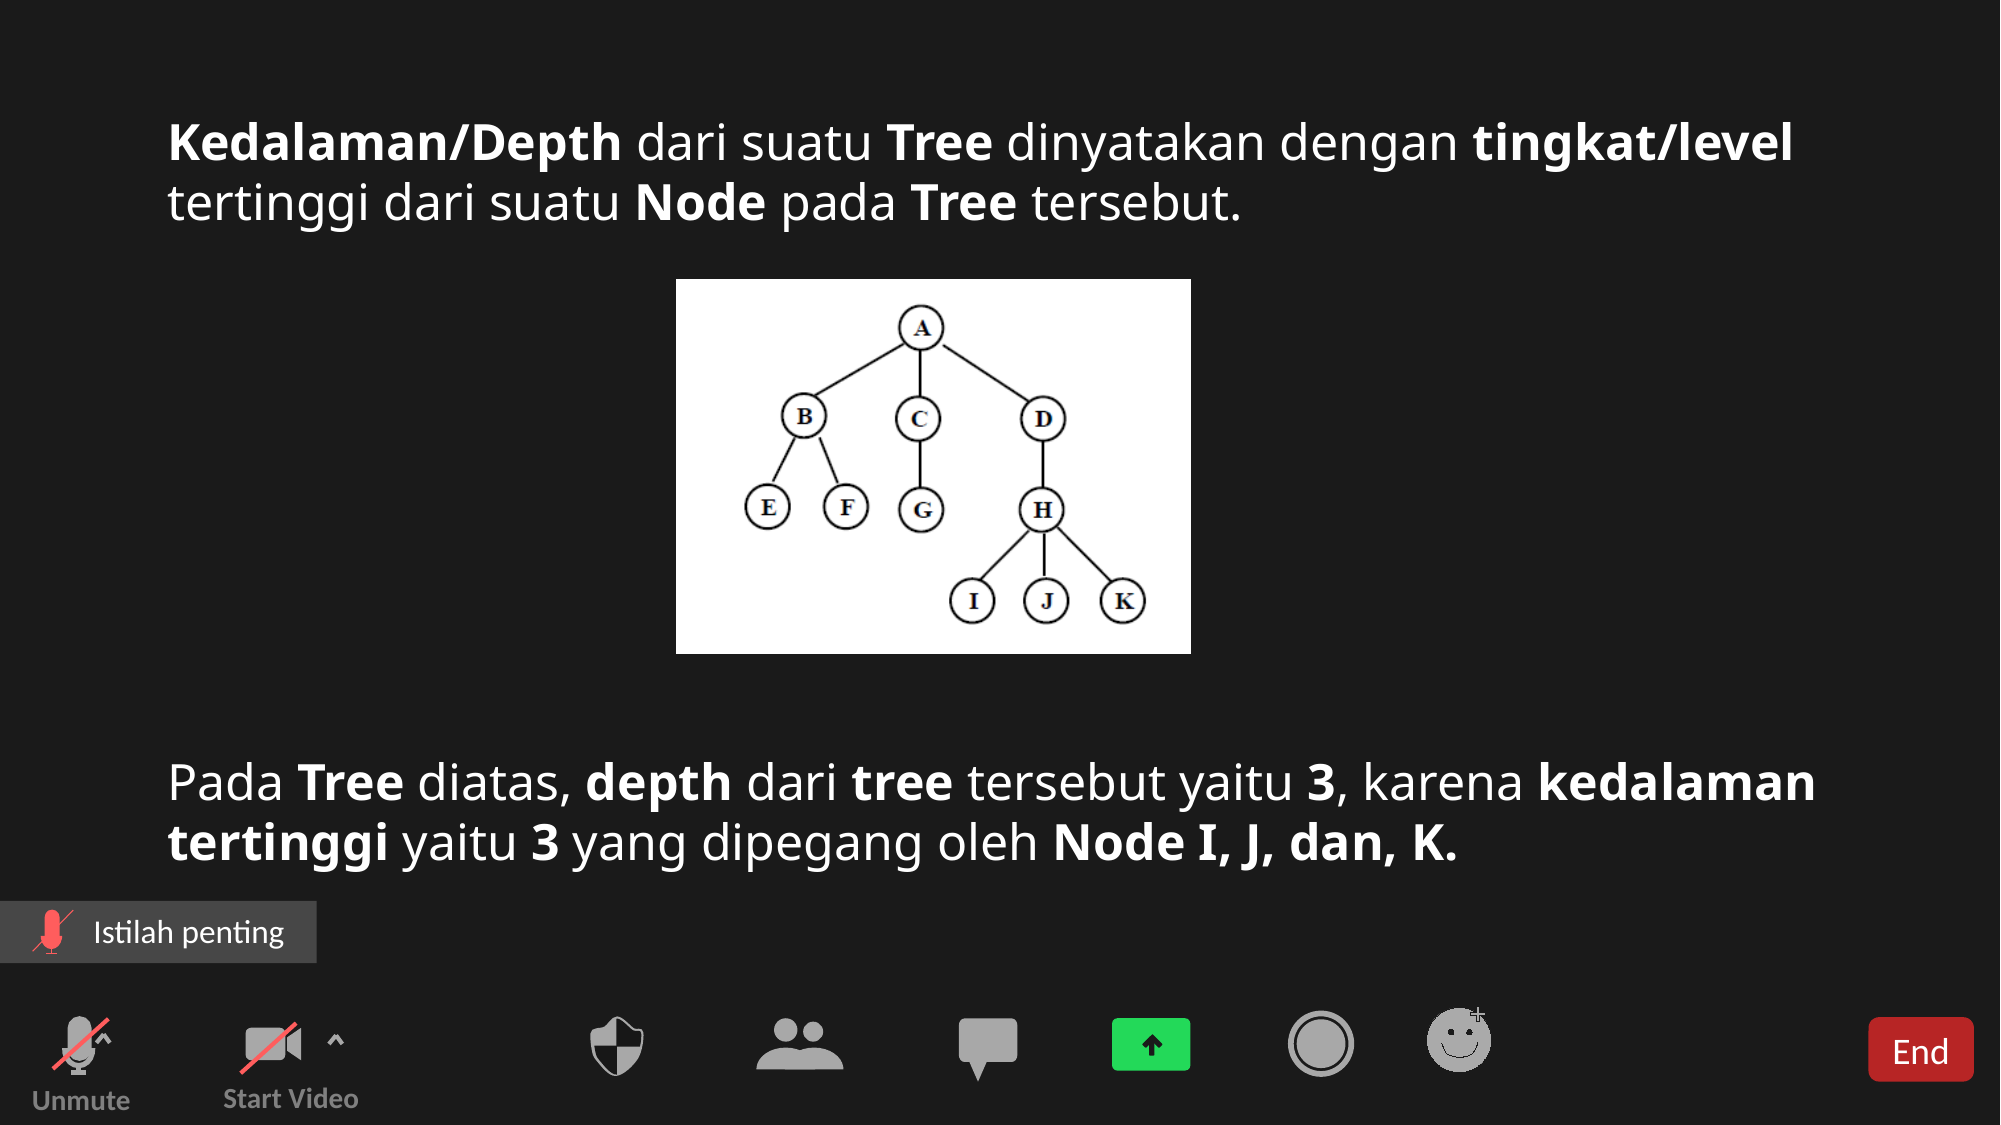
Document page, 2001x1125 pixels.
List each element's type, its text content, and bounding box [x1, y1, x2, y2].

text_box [32, 910, 74, 954]
text_box Istilah penting [78, 902, 152, 958]
text_box Kedalaman/Depth dari suatu Tree dinyatakan dengan tingkat/level tertinggi dari suatu Node pada Tree tersebut. Pada Tree diatas, depth dari tree tersebut yaitu 3, karena kedalaman tertinggi yaitu 3 yang dipegang oleh Node I, J, dan, K. [152, 103, 1883, 958]
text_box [240, 1023, 297, 1074]
text_box Start Video [208, 1072, 426, 1122]
text_box [0, 900, 318, 964]
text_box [52, 1018, 109, 1073]
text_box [328, 1035, 343, 1045]
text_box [297, 1027, 301, 1061]
text_box Unmute [17, 1073, 161, 1124]
text_box End [1867, 1016, 1976, 1083]
picture [676, 279, 1191, 654]
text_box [592, 1006, 1492, 1082]
